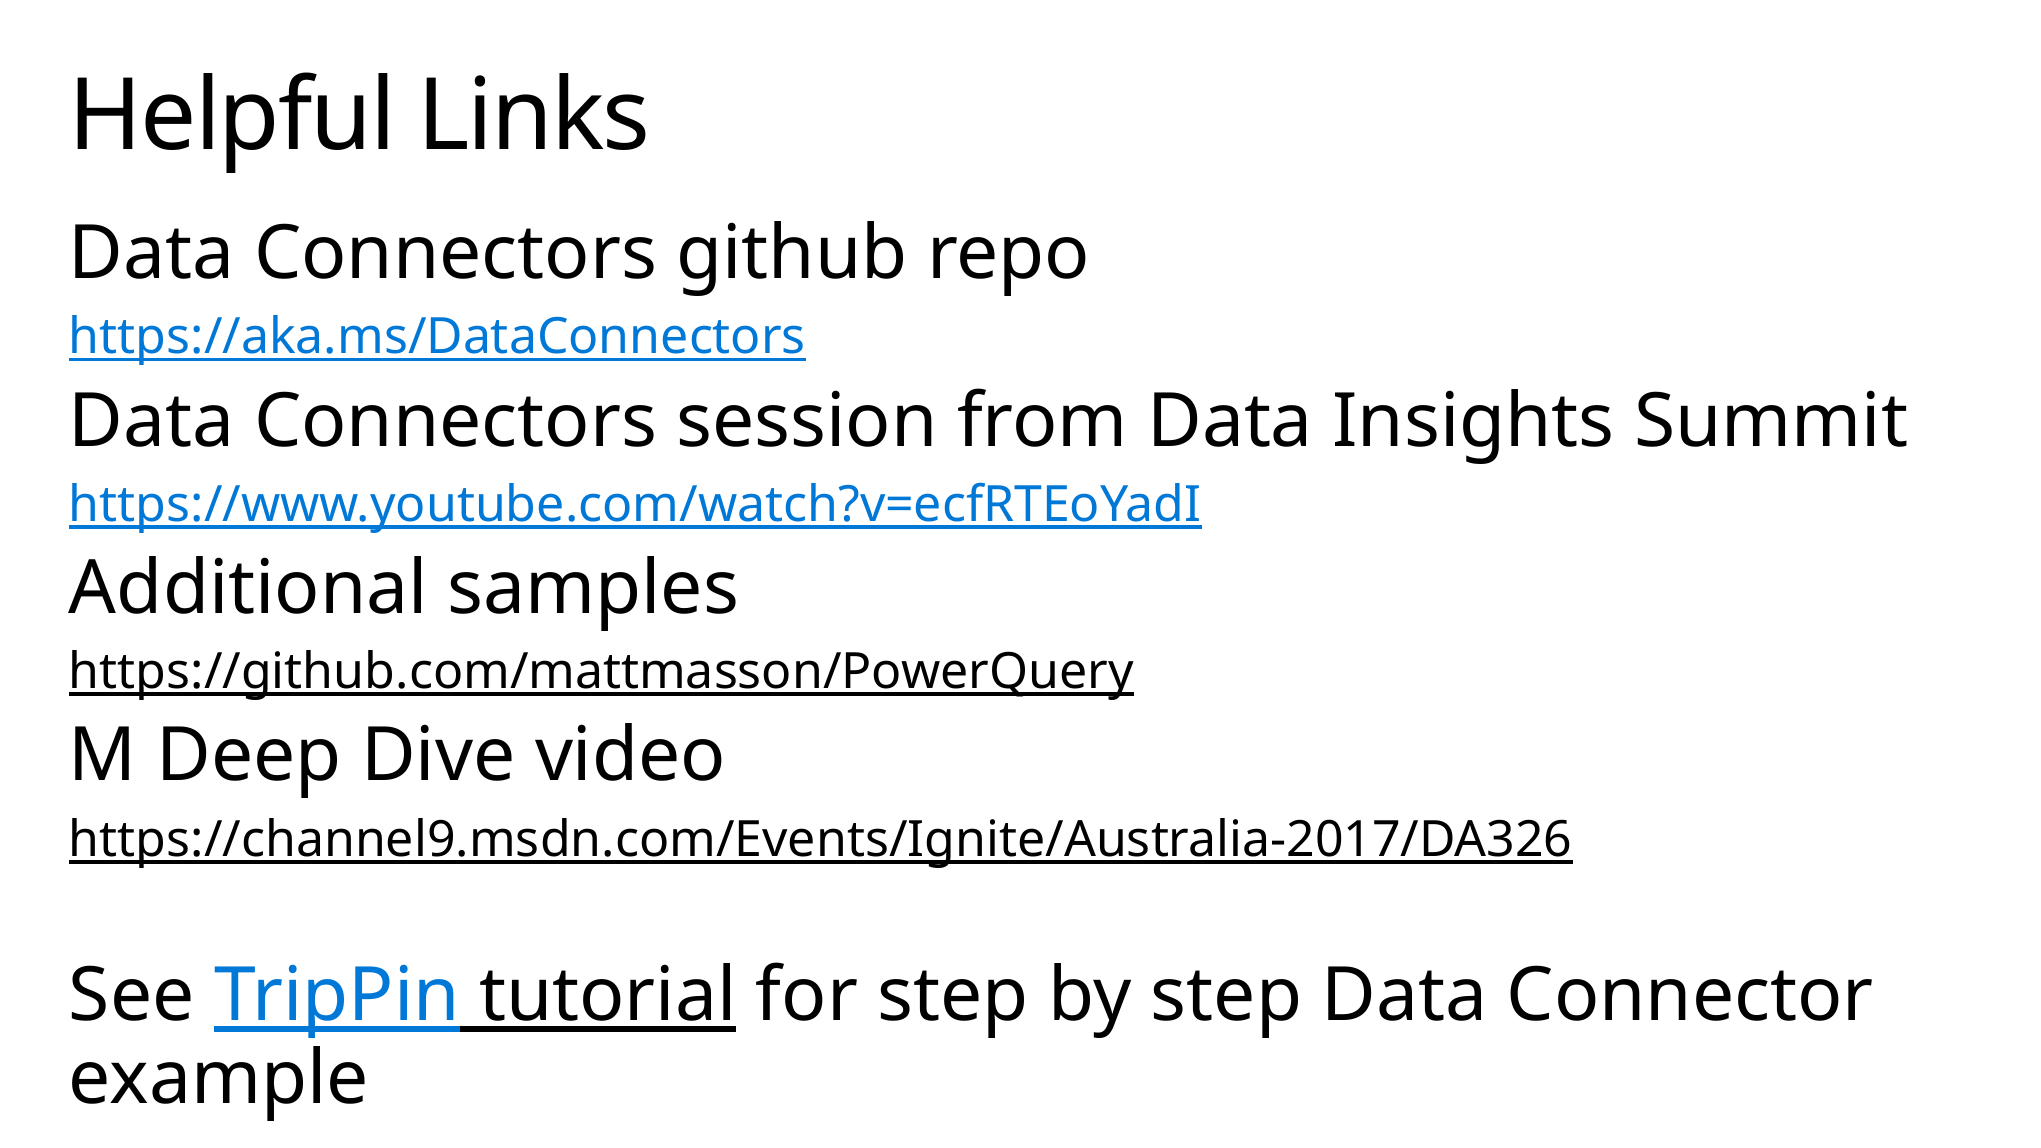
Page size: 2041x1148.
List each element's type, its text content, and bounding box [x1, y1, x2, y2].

title Helpful Links [45, 48, 1996, 198]
list Data Connectors github repo https://aka.ms/DataConnectors Data Connectors session from Data Insights Summit https://www.youtube.com/watch?v=ecfRTEoYadI Additional samples https://github.com/mattmasson/PowerQuery M Deep Dive video https://channel9.msdn.com/Events/Ignite/Australia-2017/DA326 See TripPin tutorial for step by step Data Connector example [45, 198, 1996, 1045]
